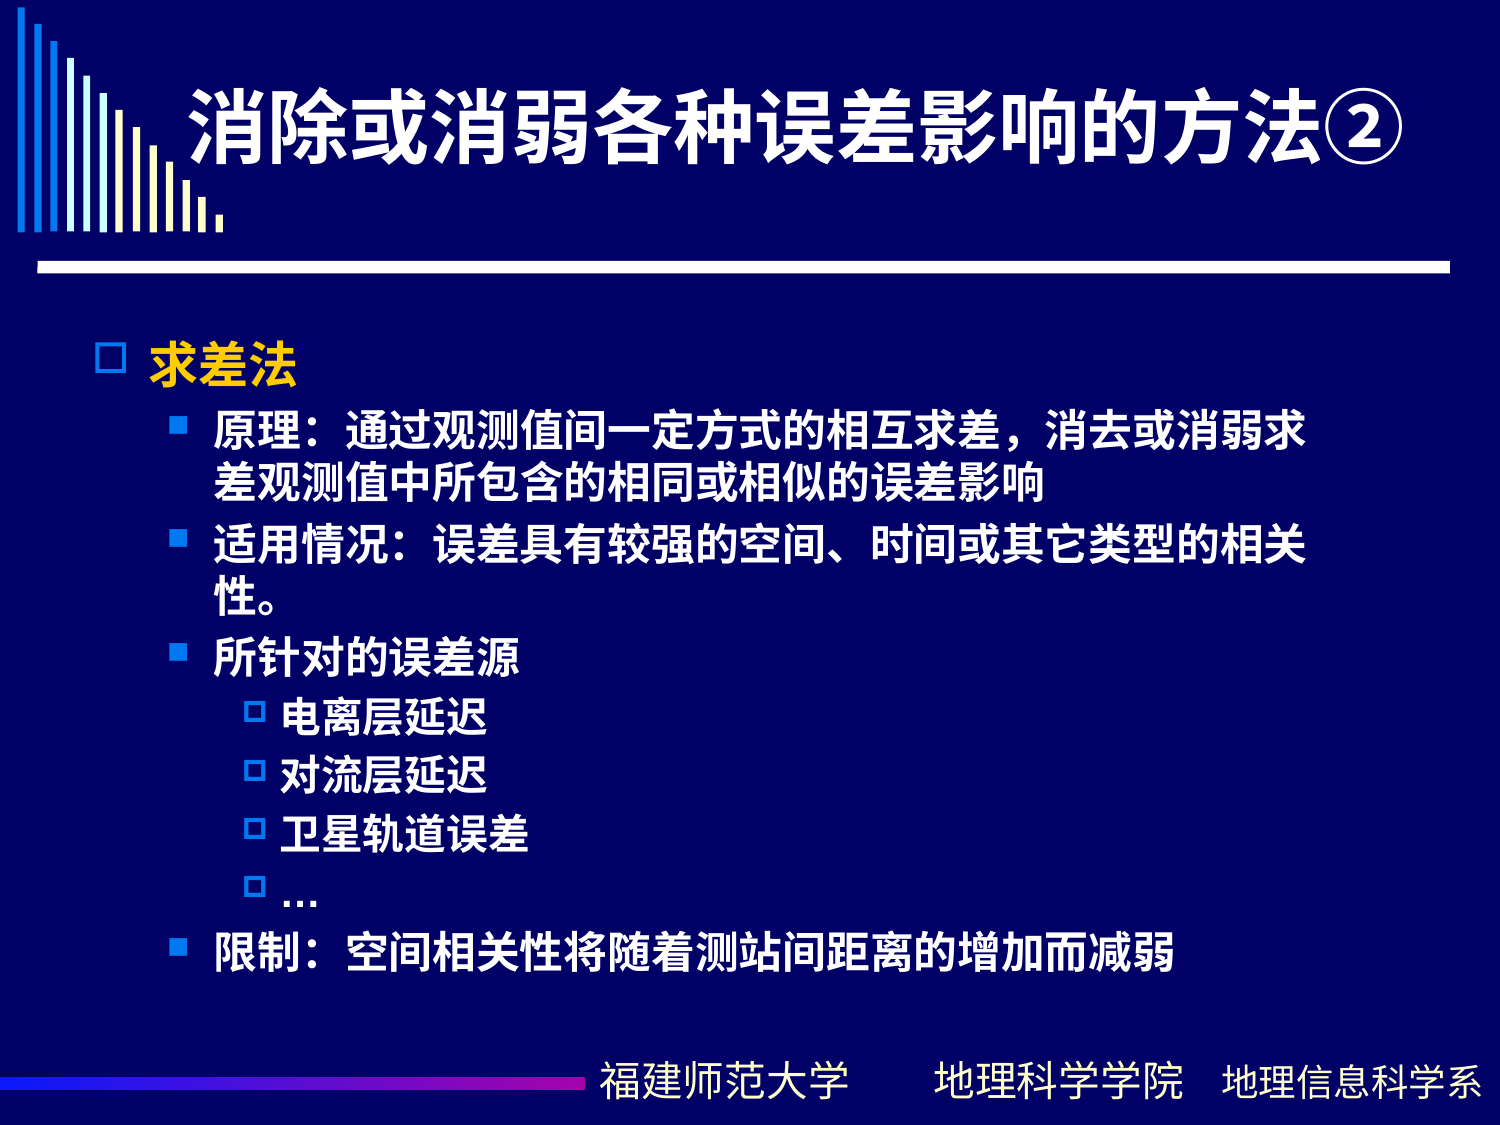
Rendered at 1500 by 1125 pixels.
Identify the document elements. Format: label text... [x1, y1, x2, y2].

title 消除或消弱各种误差影响的方法② [171, 19, 1425, 232]
list 求差法 原理：通过观测值间一定方式的相互求差，消去或消弱求差观测值中所包含的相同或相似的误差影响 适用情况：误差具有较强的空间、时间或其它类型的相关性。 所针对的误差源 电离层延迟 对流层延迟 卫星轨道误差 … 限制：空间相关性将随着测站间距离的增加而减弱 [76, 326, 1365, 1059]
